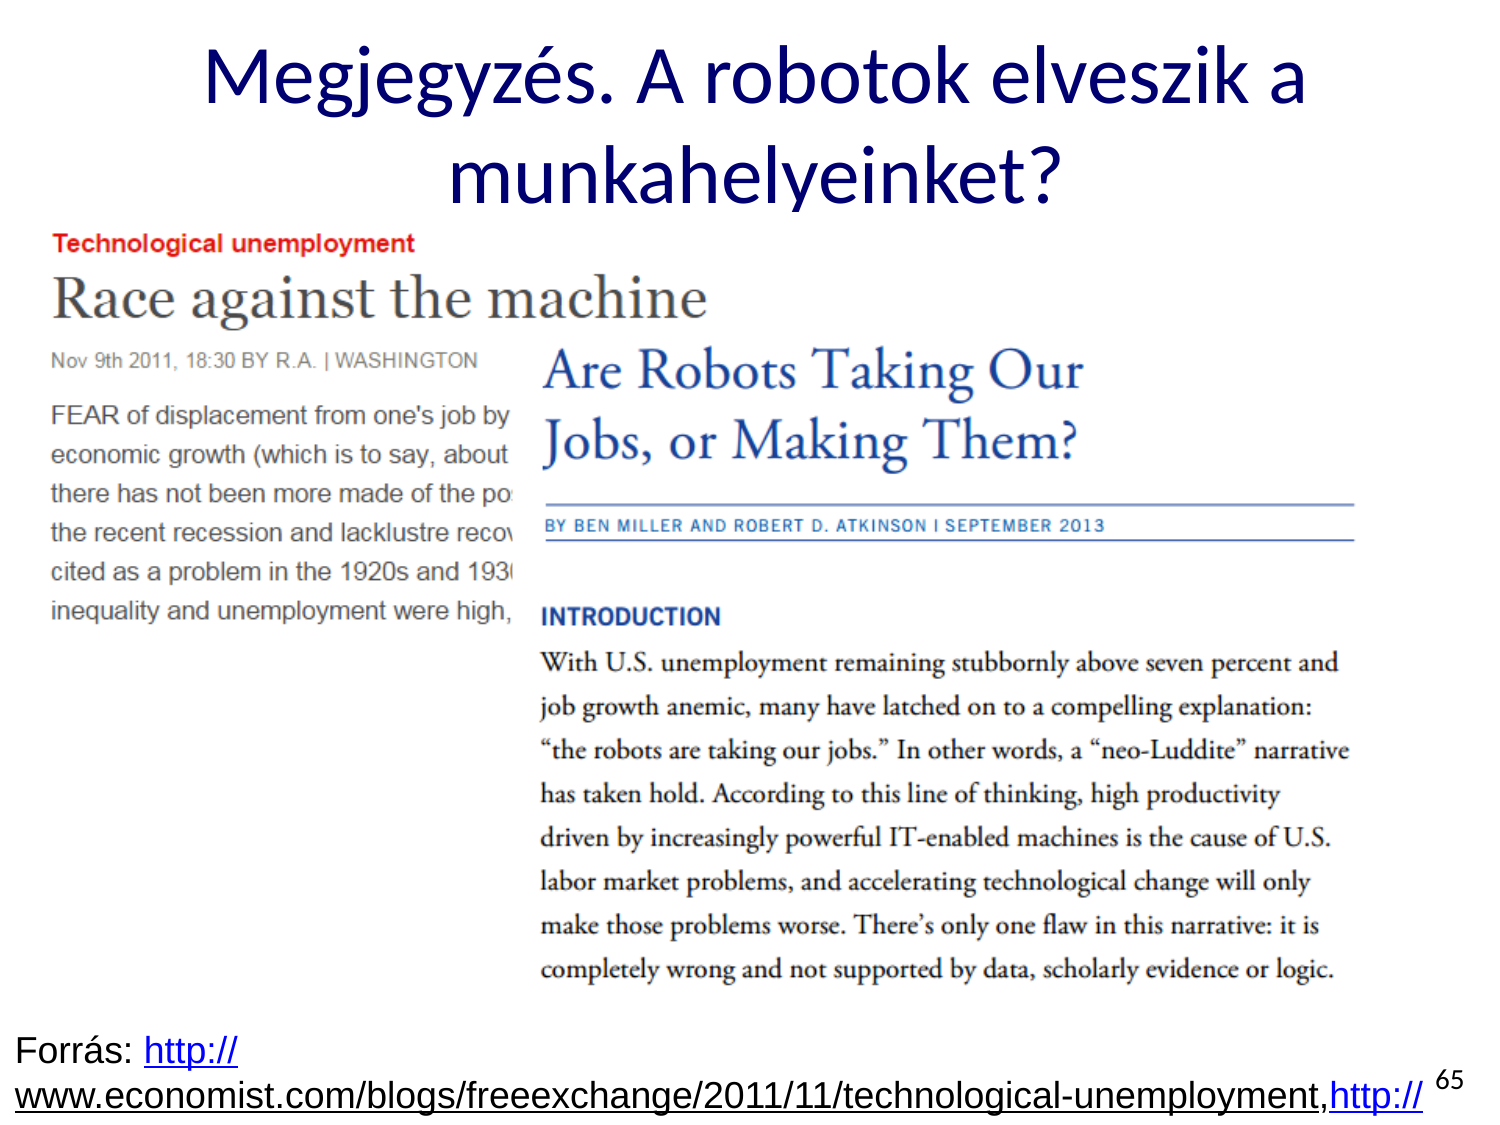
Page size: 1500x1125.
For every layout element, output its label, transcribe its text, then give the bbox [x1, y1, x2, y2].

title Megjegyzés. A robotok elveszik a munkahelyeinket? [37, 12, 1475, 138]
picture [24, 212, 1403, 1018]
text_box Forrás: http://www.economist.com/blogs/freeexchange/2011/11/technological-unemployment,http://www2.itif.org/2013-are-robots-taking-jobs.pdf [0, 1018, 1500, 1125]
